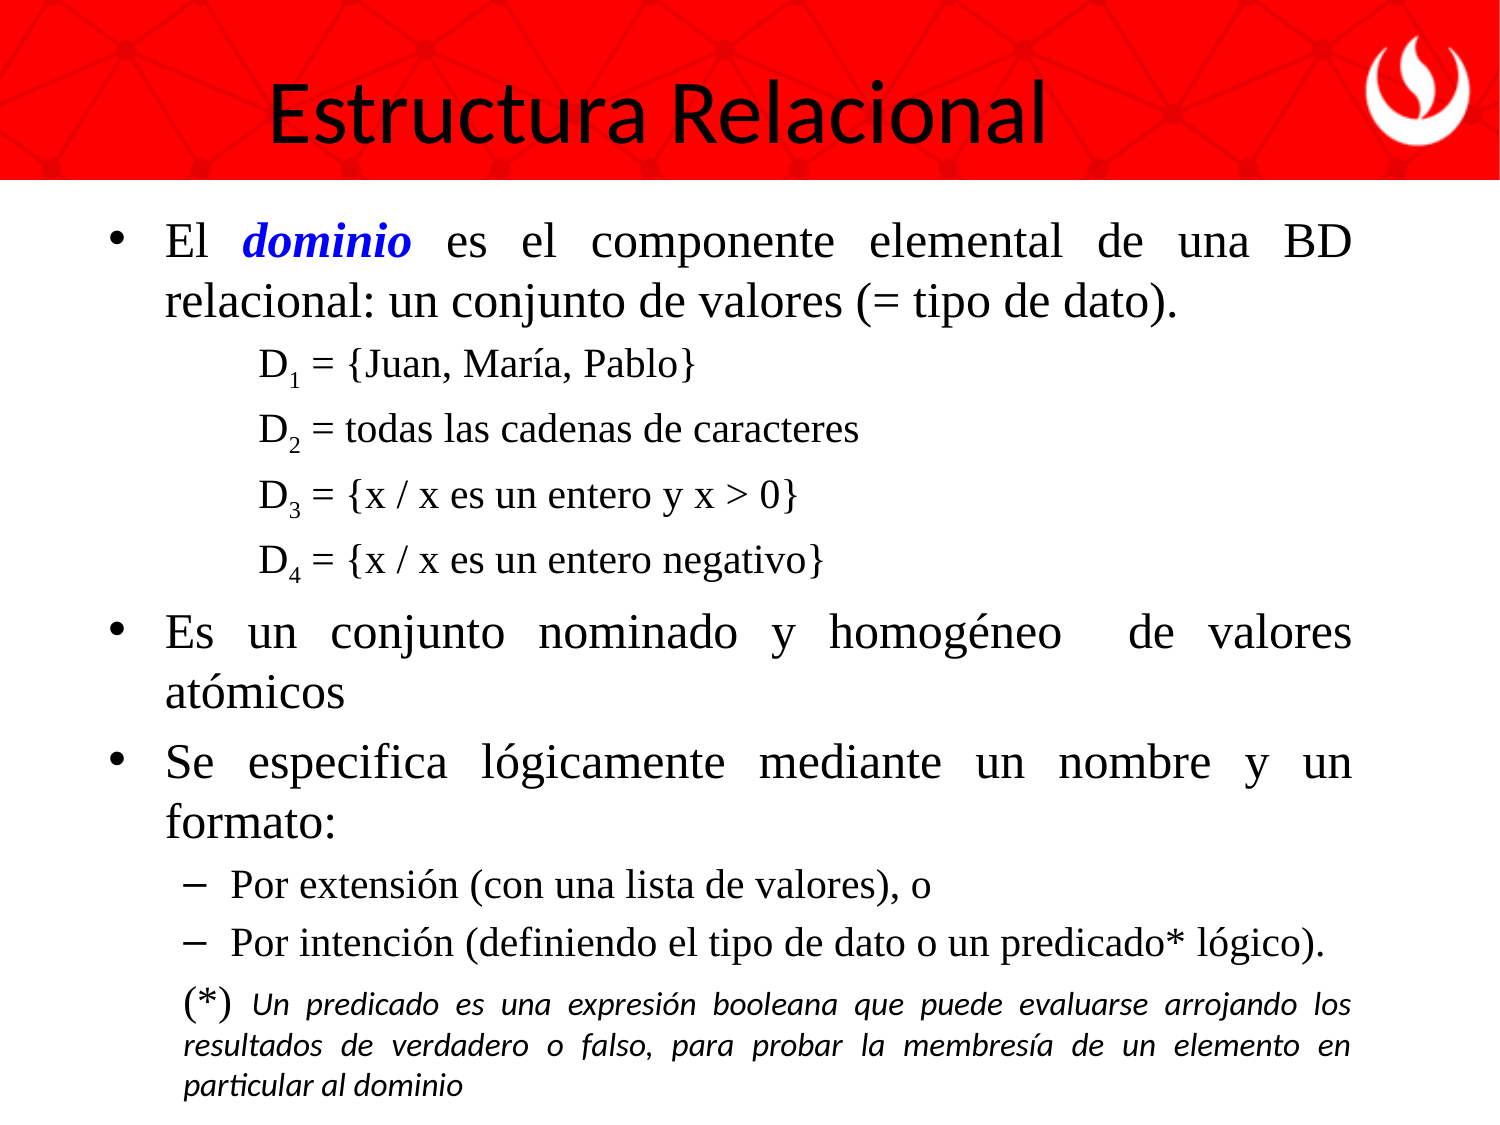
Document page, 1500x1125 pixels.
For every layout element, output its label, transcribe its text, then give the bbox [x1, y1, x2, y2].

list El dominio es el componente elemental de una BD relacional: un conjunto de valores (= tipo de dato). D1 = {Juan, María, Pablo} D2 = todas las cadenas de caracteres D3 = {x / x es un entero y x > 0} D4 = {x / x es un entero negativo} Es un conjunto nominado y homogéneo de valores atómicos Se especifica lógicamente mediante un nombre y un formato: Por extensión (con una lista de valores), o Por intención (definiendo el tipo de dato o un predicado* lógico). (*) Un predicado es una expresión booleana que puede evaluarse arrojando los resultados de verdadero o falso, para probar la membresía de un elemento en particular al dominio [93, 200, 1369, 1113]
text_box Estructura Relacional [21, 12, 1297, 201]
picture [0, 0, 1500, 180]
